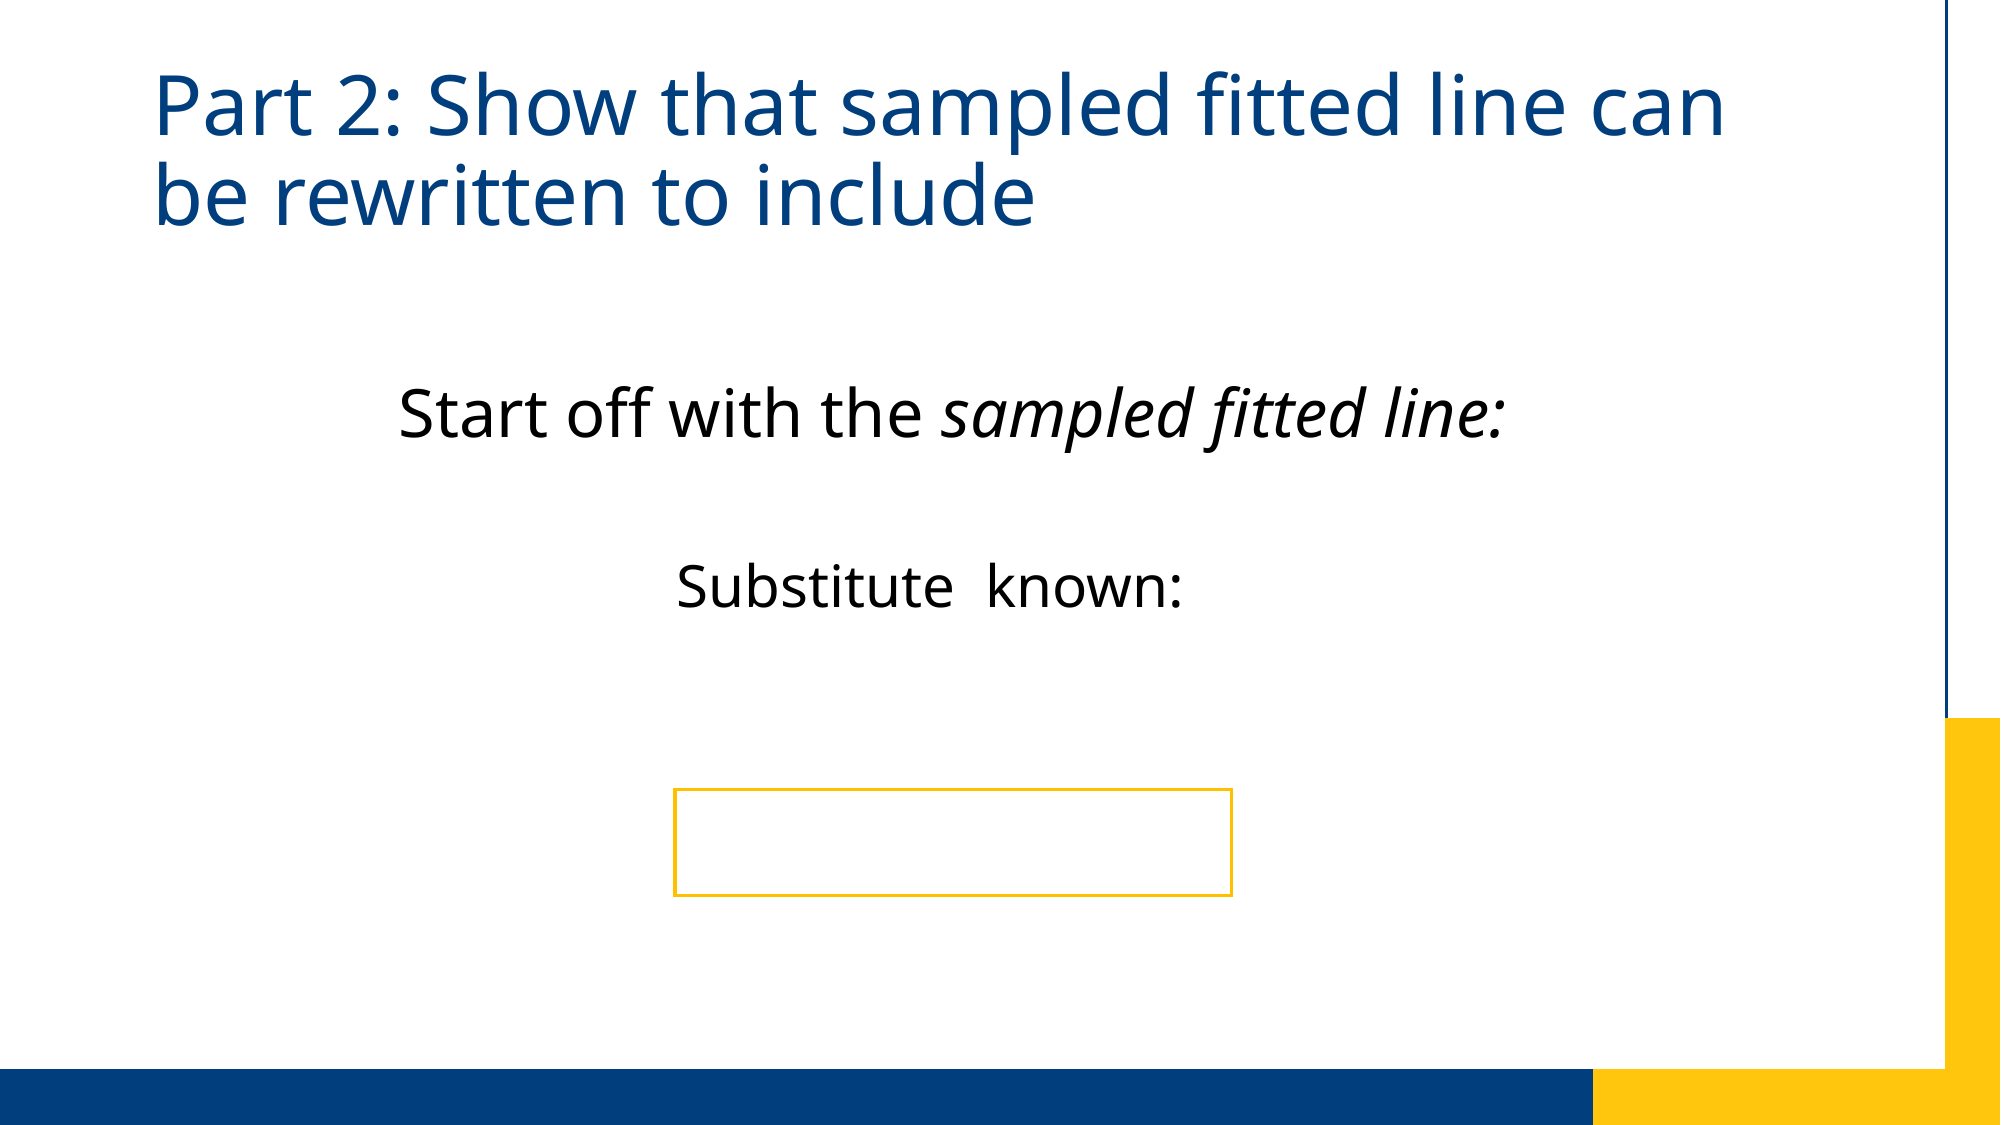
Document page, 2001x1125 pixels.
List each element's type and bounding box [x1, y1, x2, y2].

text_box [674, 789, 1232, 897]
